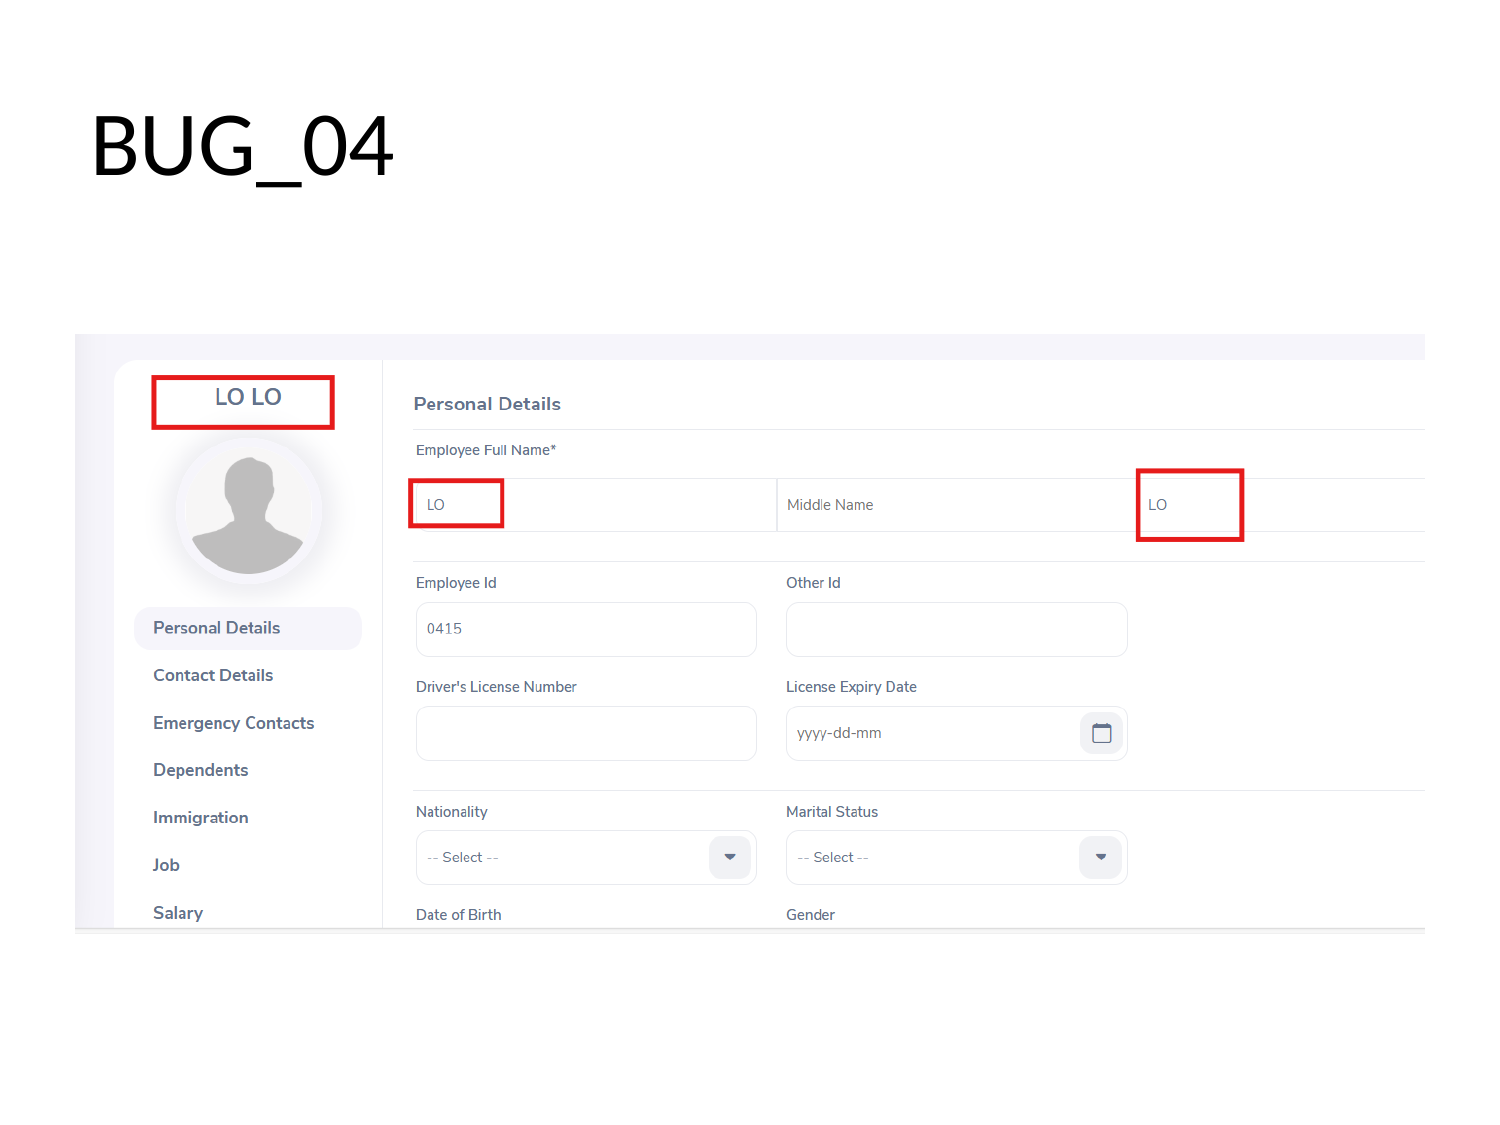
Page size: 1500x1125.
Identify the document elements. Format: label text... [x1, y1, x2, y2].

title BUG_04 [75, 45, 1425, 233]
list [74, 333, 1426, 934]
